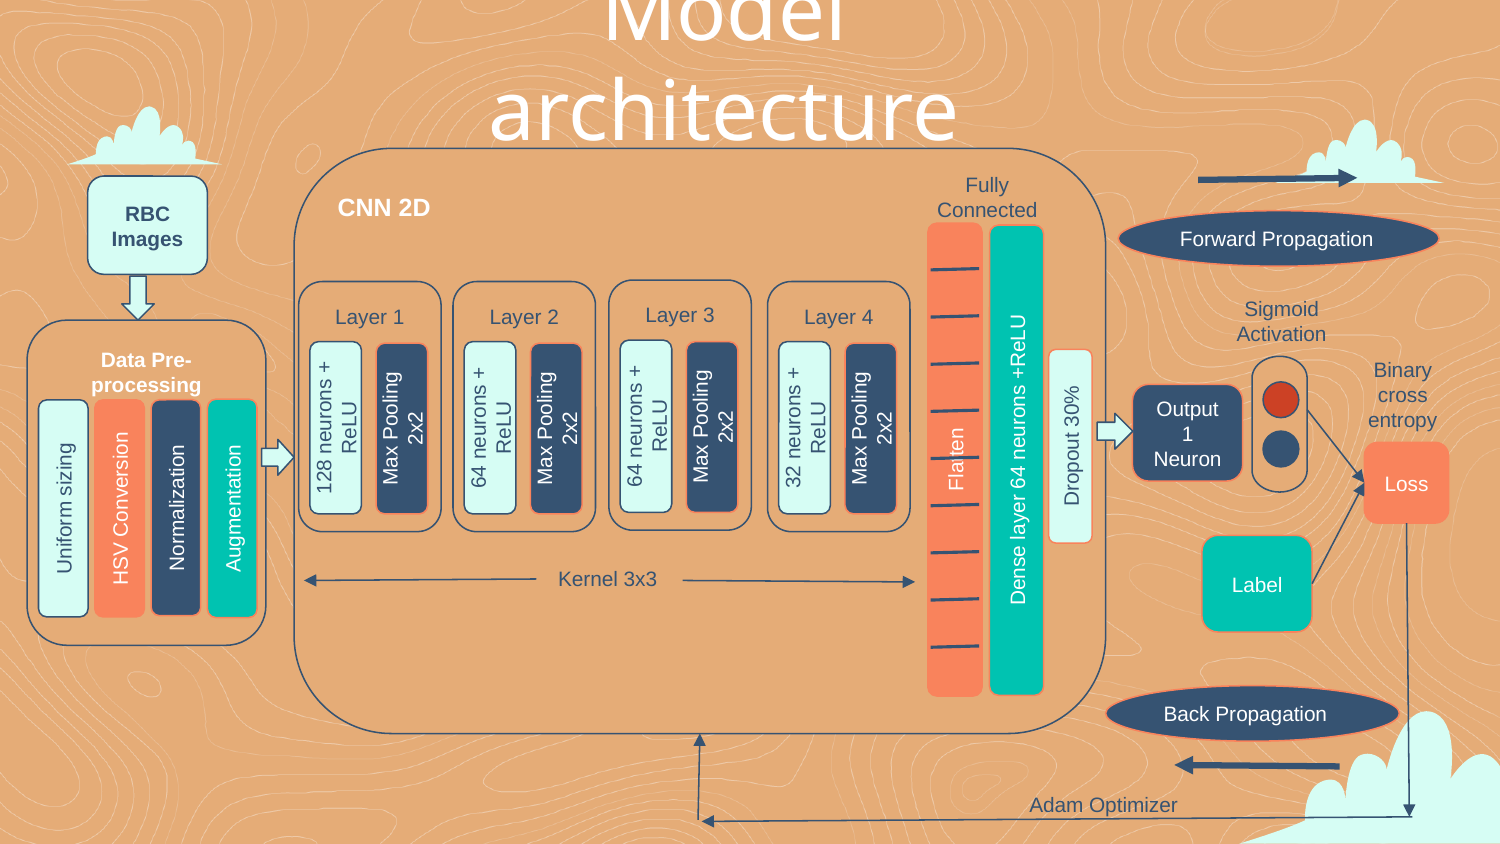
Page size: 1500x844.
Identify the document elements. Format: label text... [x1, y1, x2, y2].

text_box HSV Conversion [94, 399, 145, 617]
text_box Uniform sizing [38, 399, 89, 617]
text_box Augmentation [207, 399, 258, 618]
text_box CNN 2D [294, 148, 1106, 734]
text_box Max Pooling 2x2 [686, 341, 738, 513]
text_box Max Pooling 2x2 [530, 343, 583, 514]
text_box Adam Optimizer [971, 779, 1236, 815]
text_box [1311, 482, 1365, 584]
text_box RBC Images [87, 175, 208, 275]
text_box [701, 816, 1413, 822]
text_box [1252, 361, 1308, 493]
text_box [1197, 177, 1358, 181]
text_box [1406, 522, 1410, 815]
text_box Binary cross entropy [1347, 341, 1458, 447]
text_box Normalization [151, 399, 201, 616]
text_box Data Pre-processing [27, 320, 266, 646]
text_box Output 1 Neuron [1132, 384, 1243, 482]
text_box Loss [1369, 447, 1449, 524]
text_box Layer 1 [298, 281, 442, 532]
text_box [697, 733, 701, 819]
text_box 128 neurons + ReLU [309, 341, 362, 514]
text_box 64 neurons + ReLU [464, 341, 516, 514]
text_box Layer 2 [453, 281, 596, 532]
text_box [1263, 431, 1299, 467]
title Model architecture [428, 11, 1020, 104]
text_box Forward Propagation [1118, 210, 1440, 267]
text_box Max Pooling 2x2 [376, 343, 428, 514]
text_box Dropout 30% [1048, 349, 1093, 544]
text_box 32 neurons + ReLU [778, 341, 831, 514]
text_box Sigmoid Activation [1217, 280, 1346, 361]
text_box Kernel 3x3 [536, 553, 679, 604]
text_box Dense layer 64 neurons +ReLU [989, 237, 1044, 696]
text_box 64 neurons + ReLU [620, 340, 672, 513]
text_box Max Pooling 2x2 [844, 343, 897, 514]
text_box Layer 3 [608, 280, 752, 531]
text_box Label [1201, 535, 1313, 633]
text_box Back Propagation [1105, 685, 1400, 742]
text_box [1306, 409, 1365, 483]
text_box [121, 276, 155, 321]
text_box [261, 439, 295, 476]
text_box [1097, 413, 1133, 450]
text_box Fully Connected [915, 156, 1059, 237]
text_box Flatten [927, 237, 983, 697]
text_box Layer 4 [767, 281, 911, 532]
text_box [1263, 381, 1299, 418]
